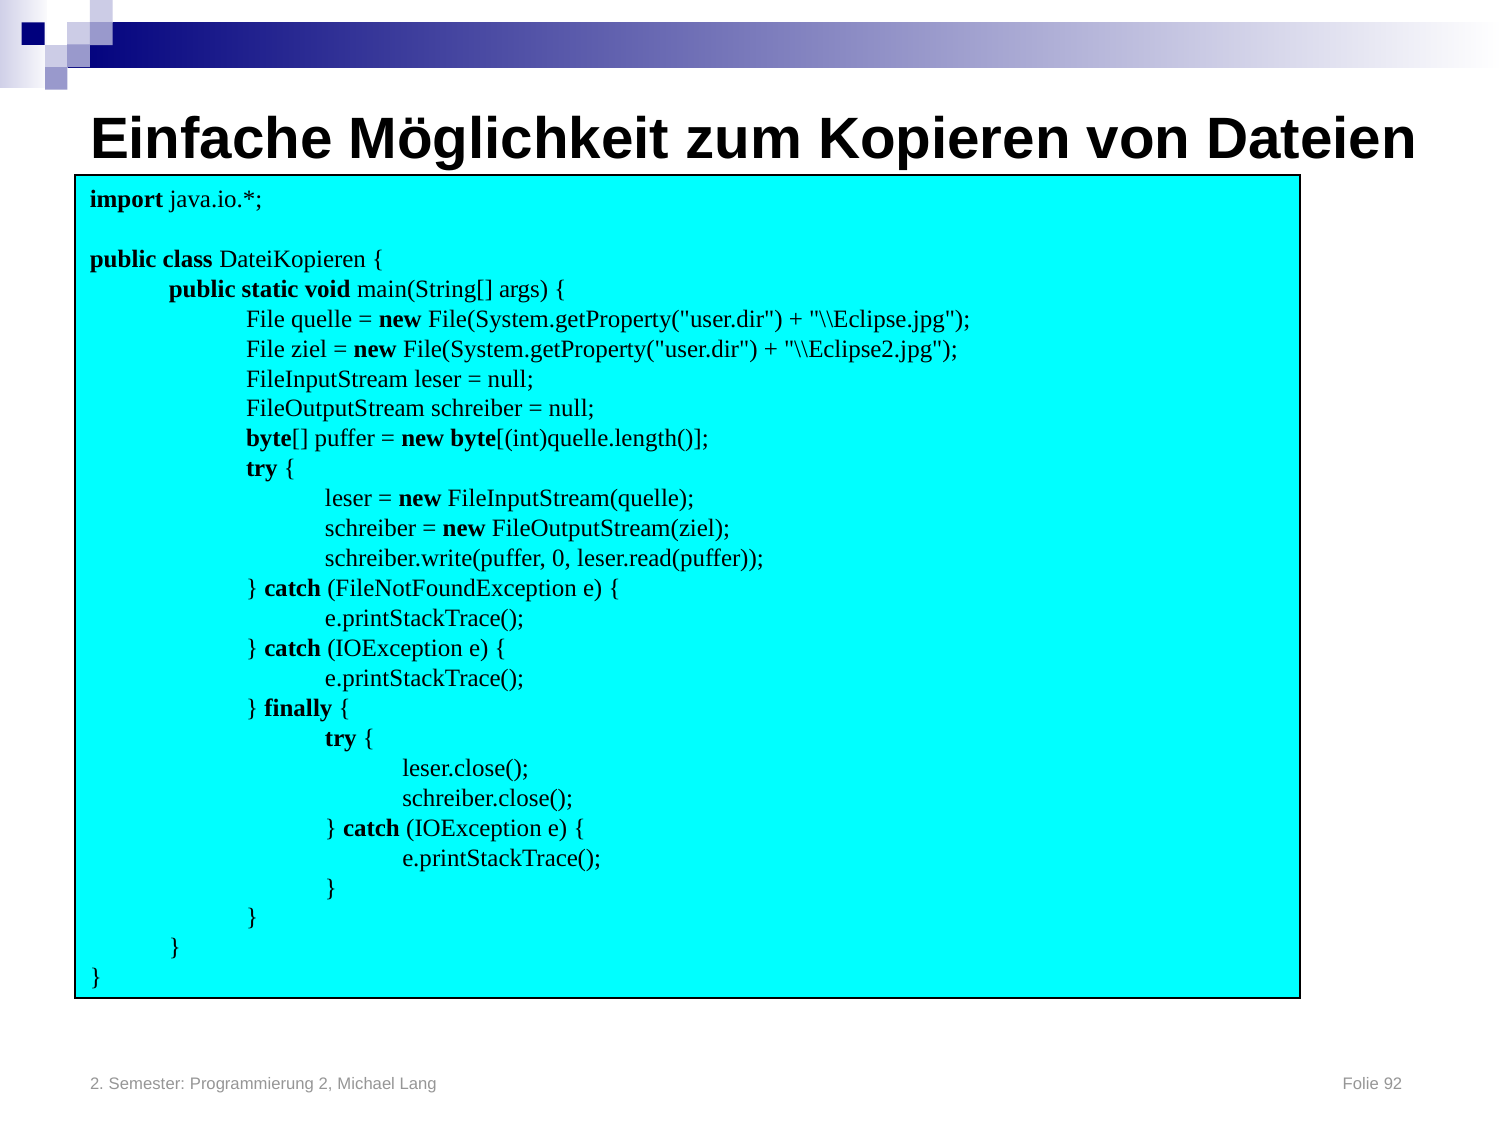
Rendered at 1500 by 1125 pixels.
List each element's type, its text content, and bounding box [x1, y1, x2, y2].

title Einfache Möglichkeit zum Kopieren von Dateien [75, 75, 1438, 197]
footer 2. Semester: Programmierung 2, Michael Lang Folie 92 [74, 1024, 1426, 1101]
text_box import java.io.*; public class DateiKopieren { public static void main(String[] args) { File quelle = new File(System.getProperty("user.dir") + "\\Eclipse.jpg"); File ziel = new File(System.getProperty("user.dir") + "\\Eclipse2.jpg"); FileInputStream leser = null; FileOutputStream schreiber = null; byte[] puffer = new byte[(int)quelle.length()]; try { leser = new FileInputStream(quelle); schreiber = new FileOutputStream(ziel); schreiber.write(puffer, 0, leser.read(puffer)); } catch (FileNotFoundException e) { e.printStackTrace(); } catch (IOException e) { e.printStackTrace(); } finally { try { leser.close(); schreiber.close(); } catch (IOException e) { e.printStackTrace(); } } } } [75, 174, 1300, 999]
